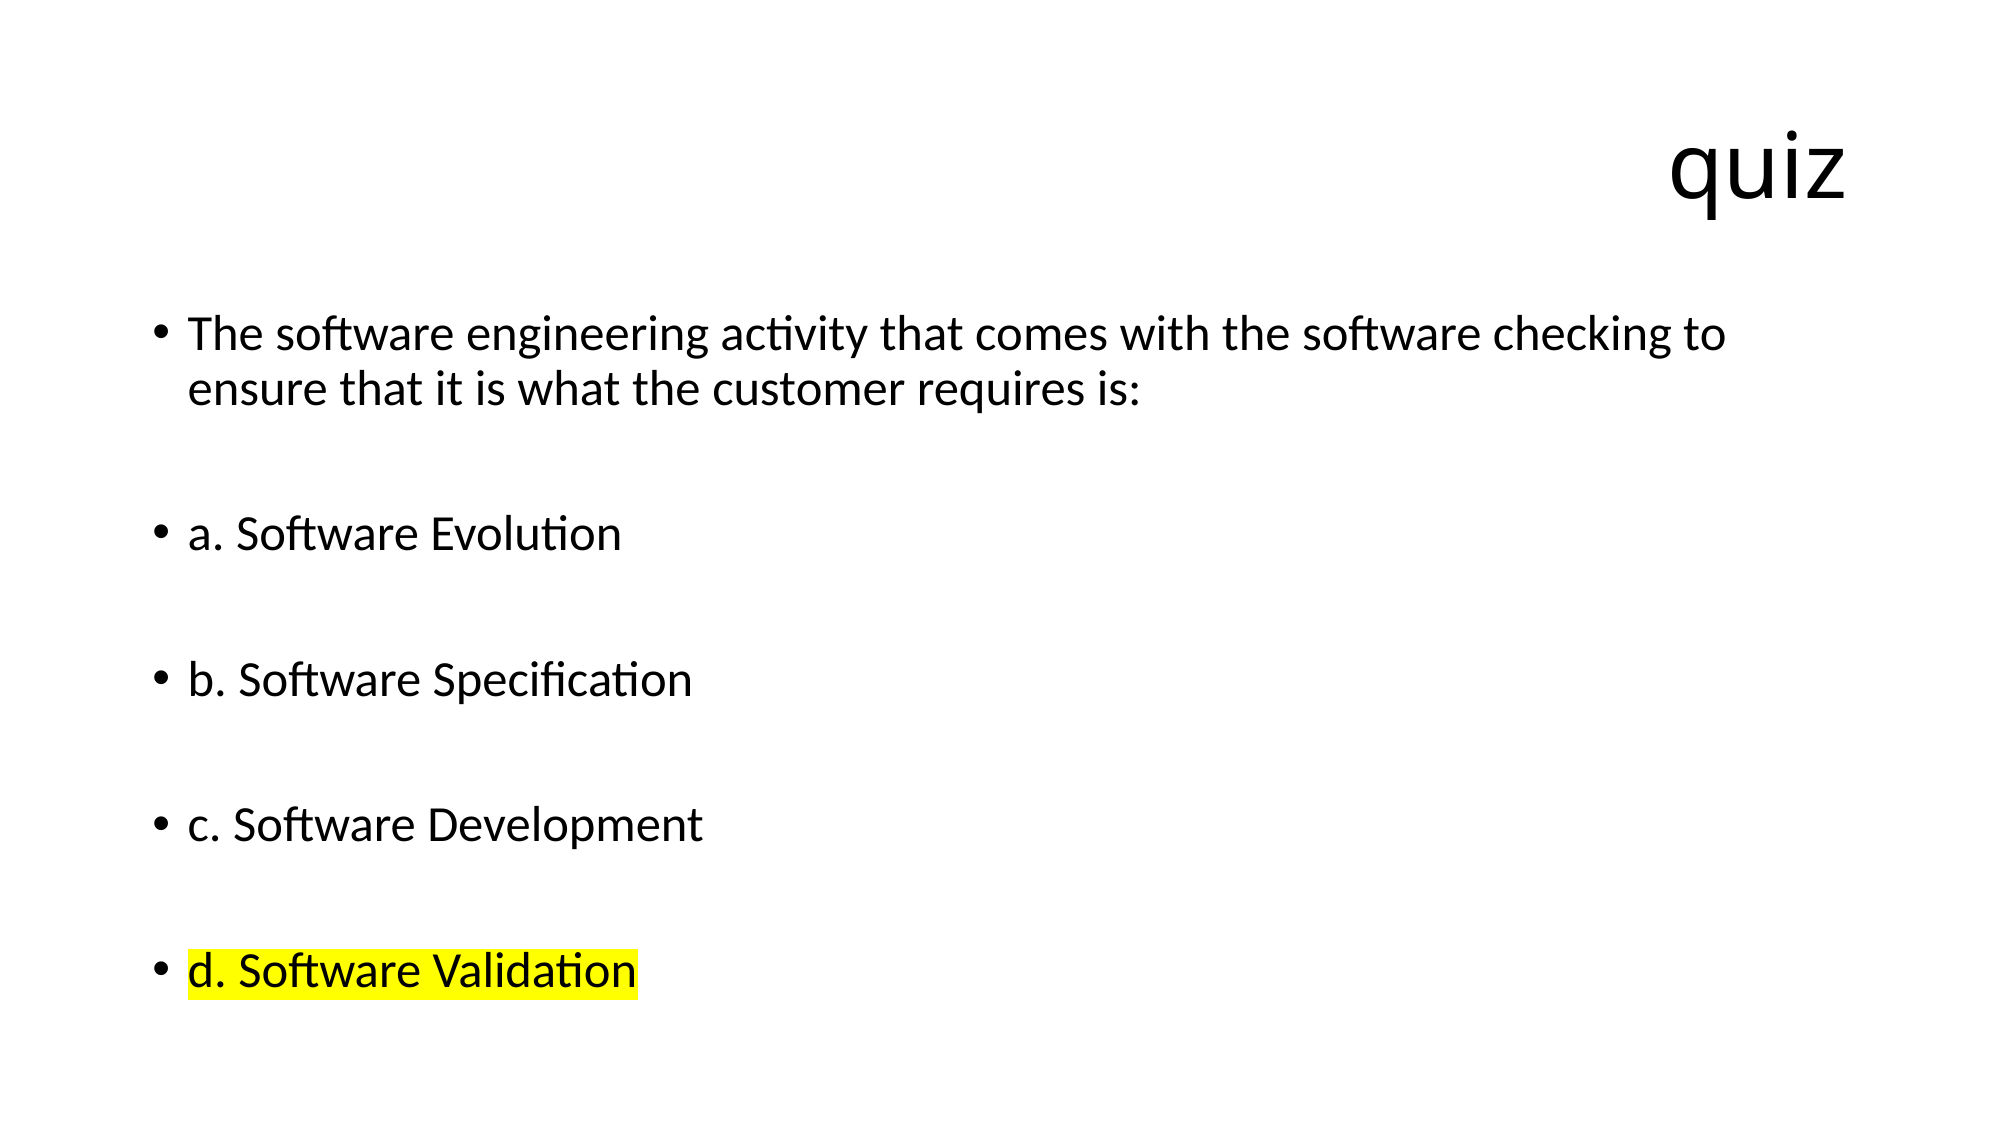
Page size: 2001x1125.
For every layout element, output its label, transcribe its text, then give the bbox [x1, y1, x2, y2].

title quiz [137, 59, 1863, 278]
list The software engineering activity that comes with the software checking to ensure that it is what the customer requires is: a. Software Evolution b. Software Specification c. Software Development d. Software Validation [137, 299, 1863, 1014]
